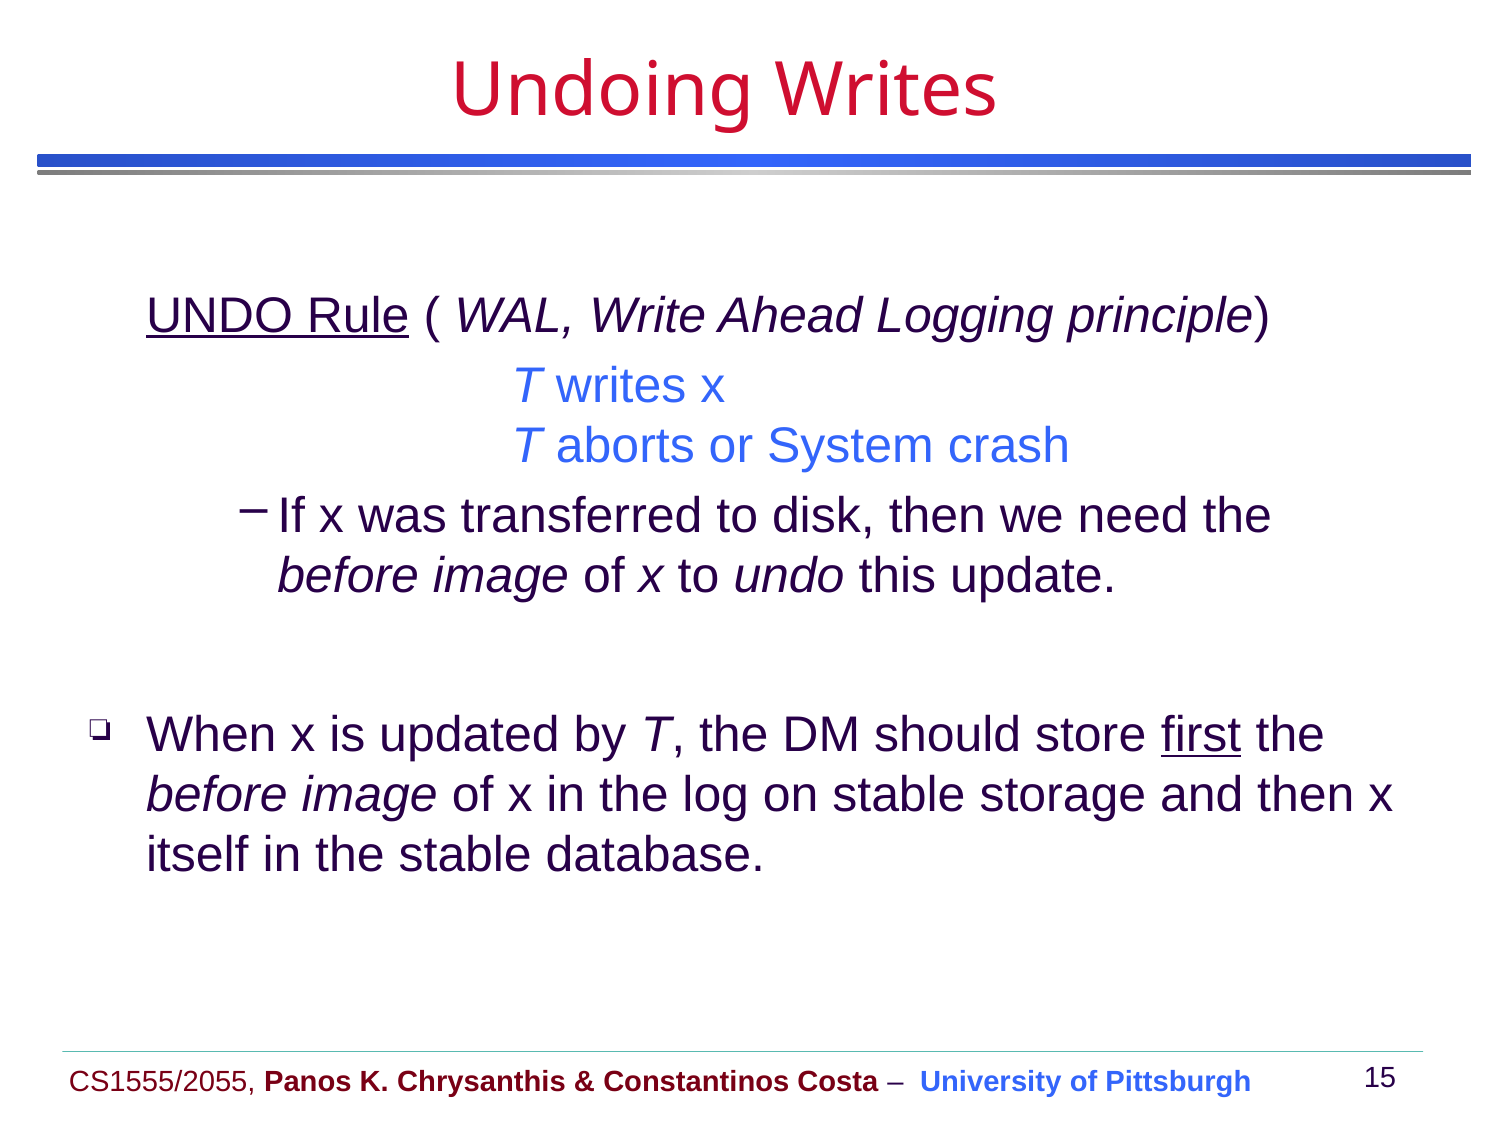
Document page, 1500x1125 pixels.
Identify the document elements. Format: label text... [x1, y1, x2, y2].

list UNDO Rule ( WAL, Write Ahead Logging principle) T writes x T aborts or System crash If x was transferred to disk, then we need the before image of x to undo this update. When x is updated by T, the DM should store first the before image of x in the log on stable storage and then x itself in the stable database. [75, 275, 1425, 1013]
text_box [773, 154, 777, 166]
title Undoing Writes [62, 24, 1388, 138]
